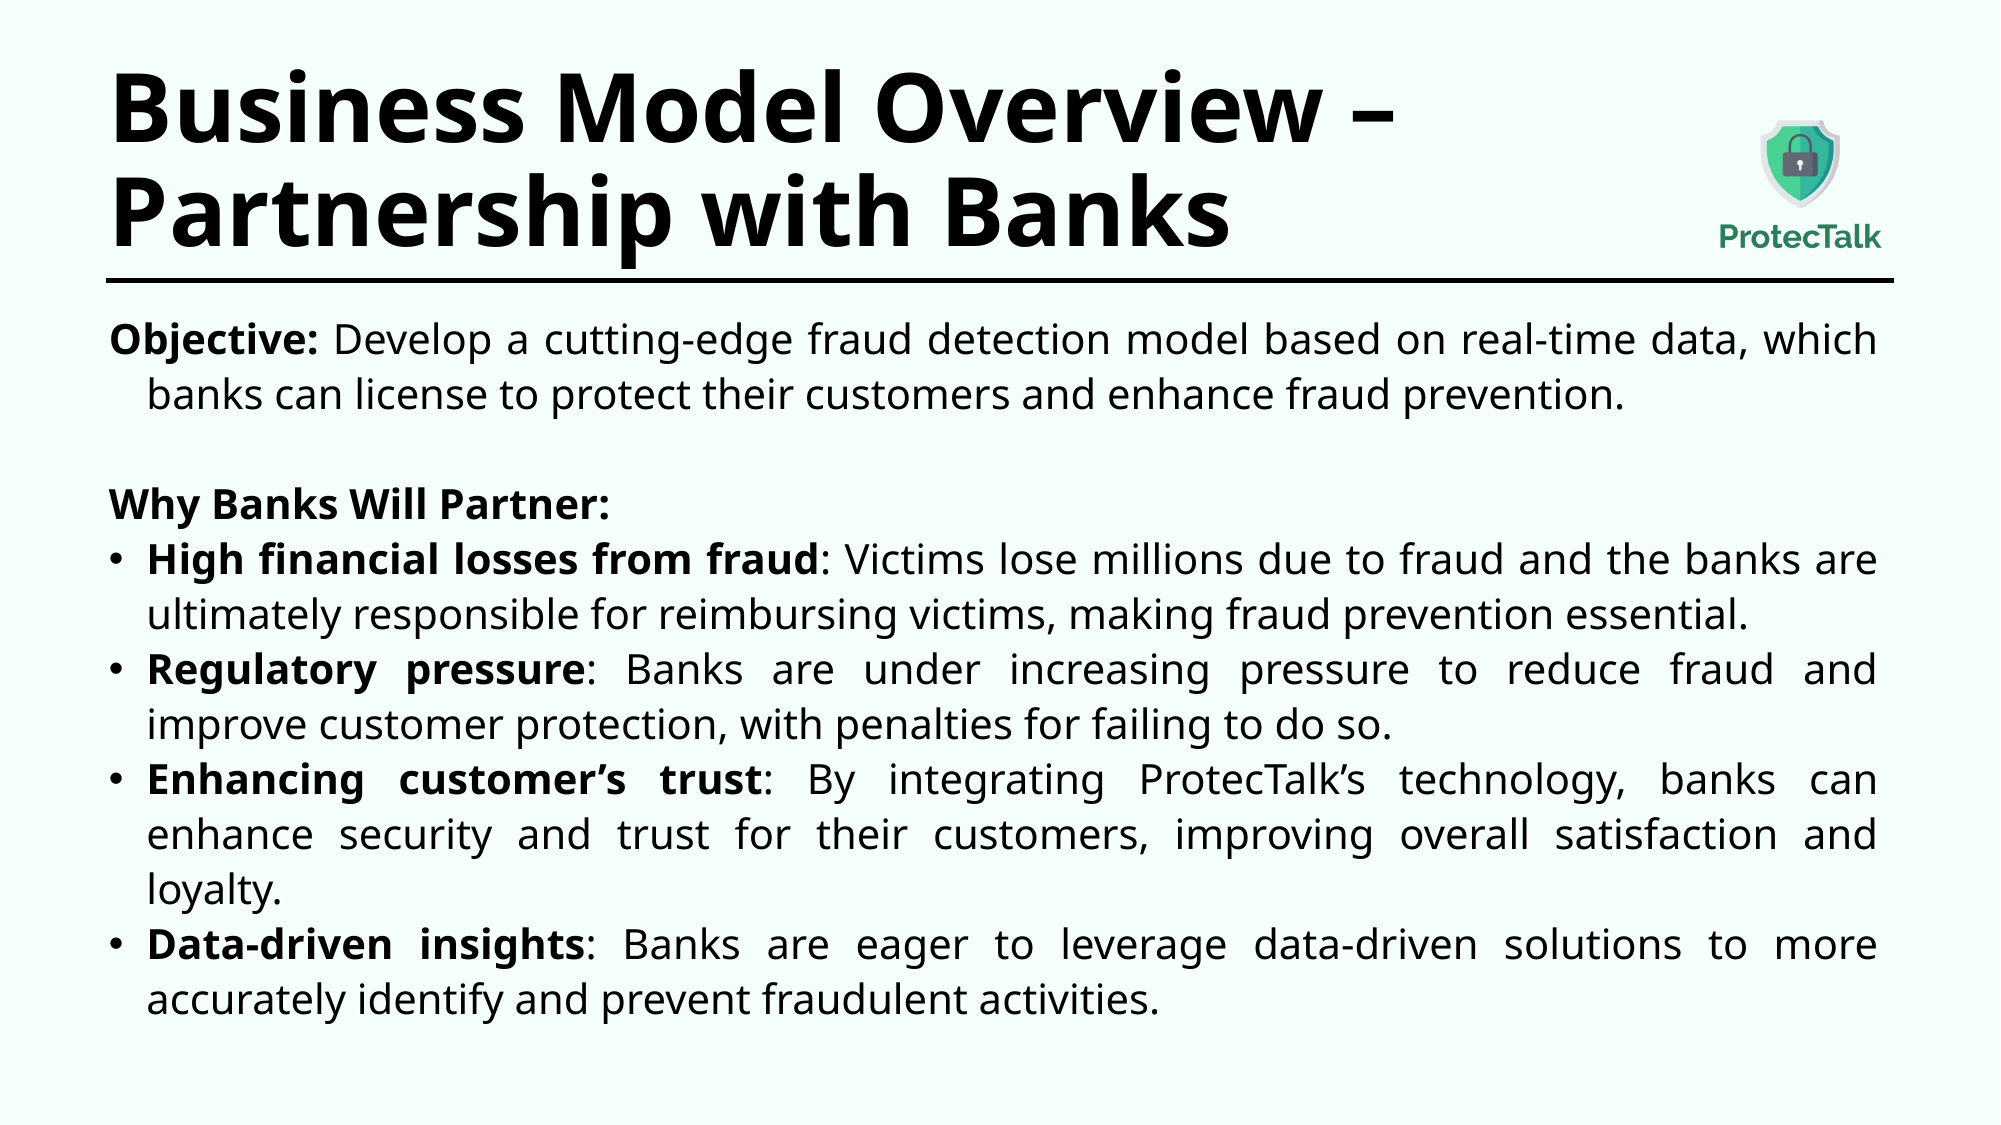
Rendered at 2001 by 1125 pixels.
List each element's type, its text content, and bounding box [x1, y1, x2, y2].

title Business Model Overview – Partnership with Banks [93, 39, 1902, 275]
picture [1703, 84, 1895, 255]
list Objective: Develop a cutting-edge fraud detection model based on real-time data, which banks can license to protect their customers and enhance fraud prevention. Why Banks Will Partner: High financial losses from fraud: Victims lose millions due to fraud and the banks are ultimately responsible for reimbursing victims, making fraud prevention essential. Regulatory pressure: Banks are under increasing pressure to reduce fraud and improve customer protection, with penalties for failing to do so. Enhancing customer’s trust: By integrating ProtecTalk’s technology, banks can enhance security and trust for their customers, improving overall satisfaction and loyalty. Data-driven insights: Banks are eager to leverage data-driven solutions to more accurately identify and prevent fraudulent activities. [93, 300, 1894, 977]
